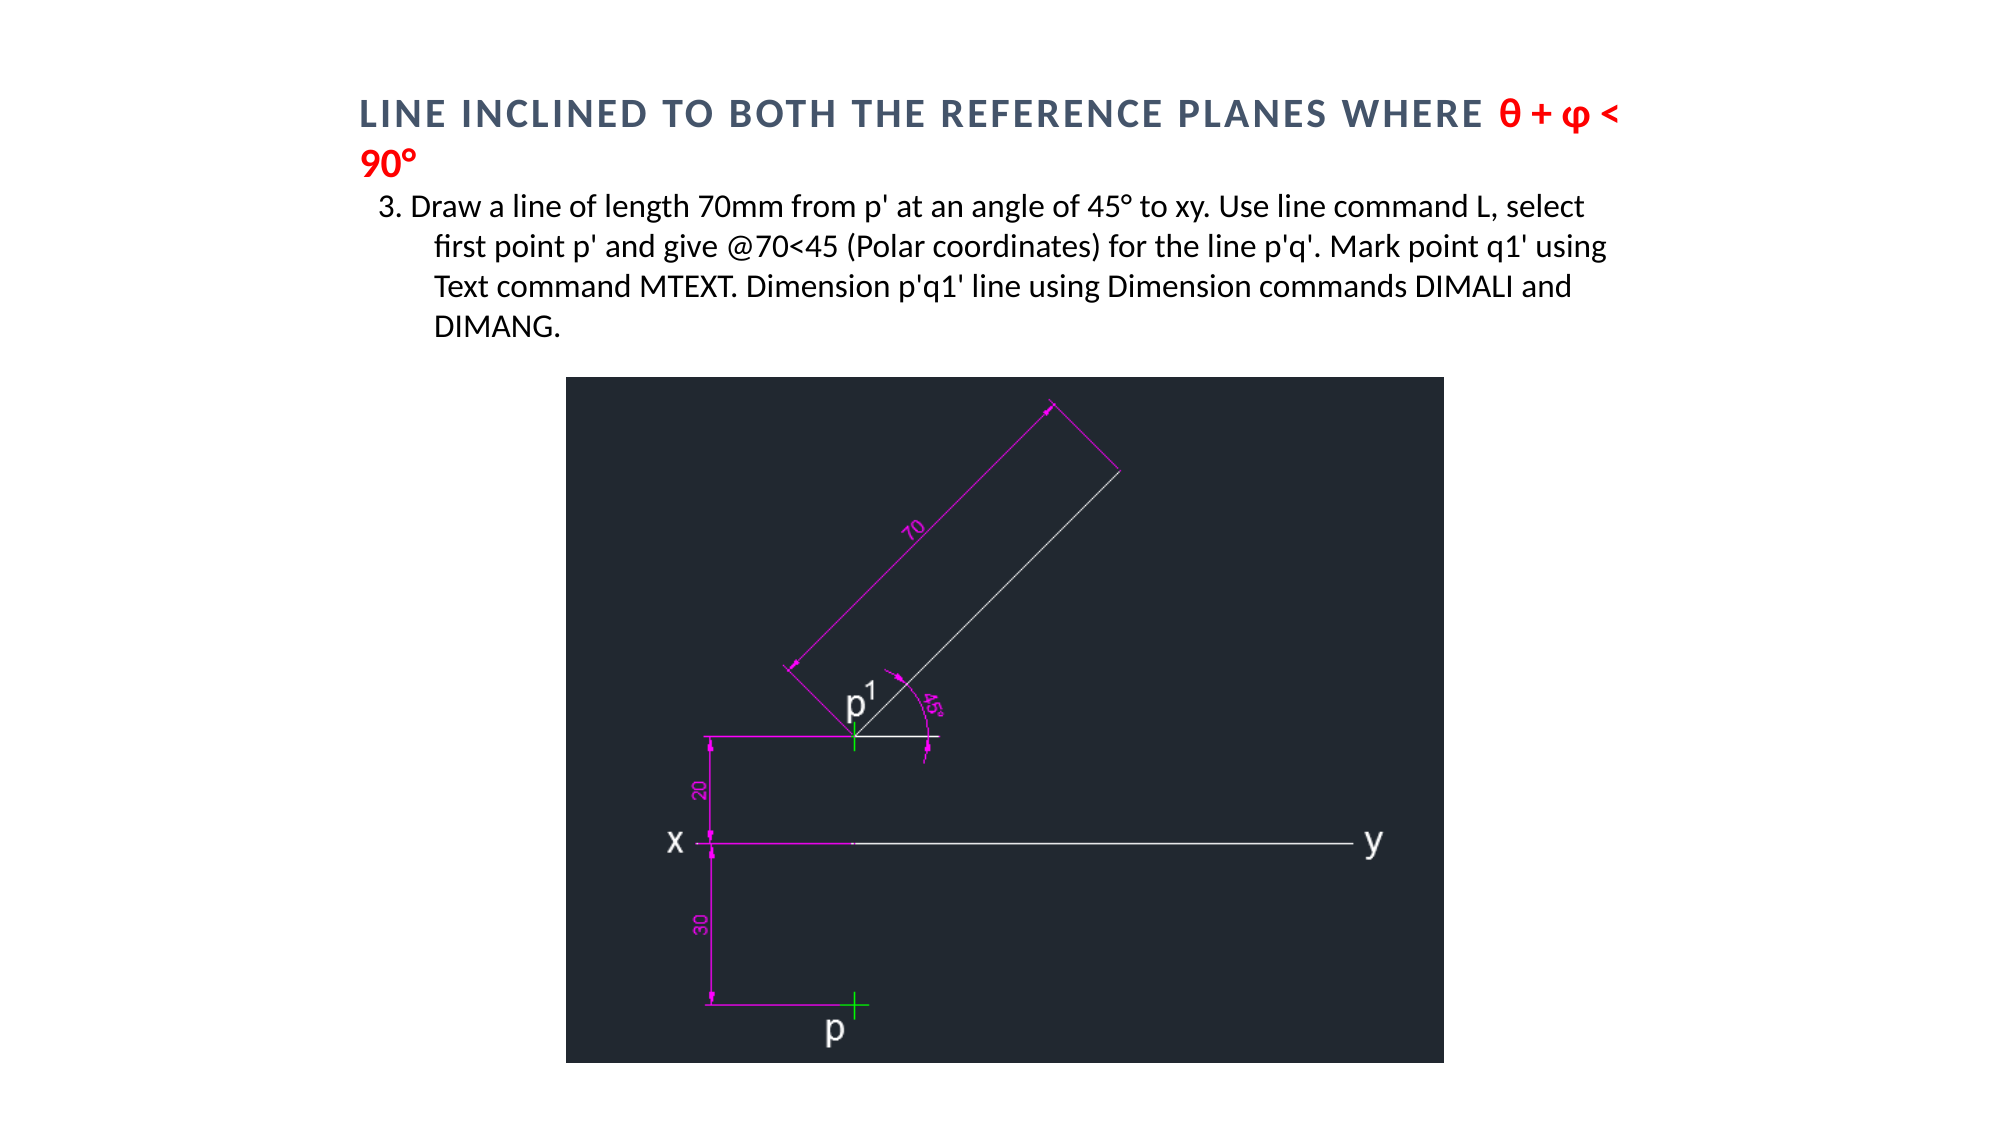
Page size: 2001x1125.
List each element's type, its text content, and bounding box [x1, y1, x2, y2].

text_box 3. Draw a line of length 70mm from p' at an angle of 45° to xy. Use line command L, select first point p' and give @70<45 (Polar coordinates) for the line p'q'. Mark point q1' using Text command MTEXT. Dimension p'q1' line using Dimension commands DIMALI and DIMANG. [363, 193, 1647, 891]
picture [566, 377, 1444, 1063]
text_box LINE INCLINED TO BOTH THE REFERENCE PLANES WHERE θ + φ < 90° [344, 78, 1656, 193]
